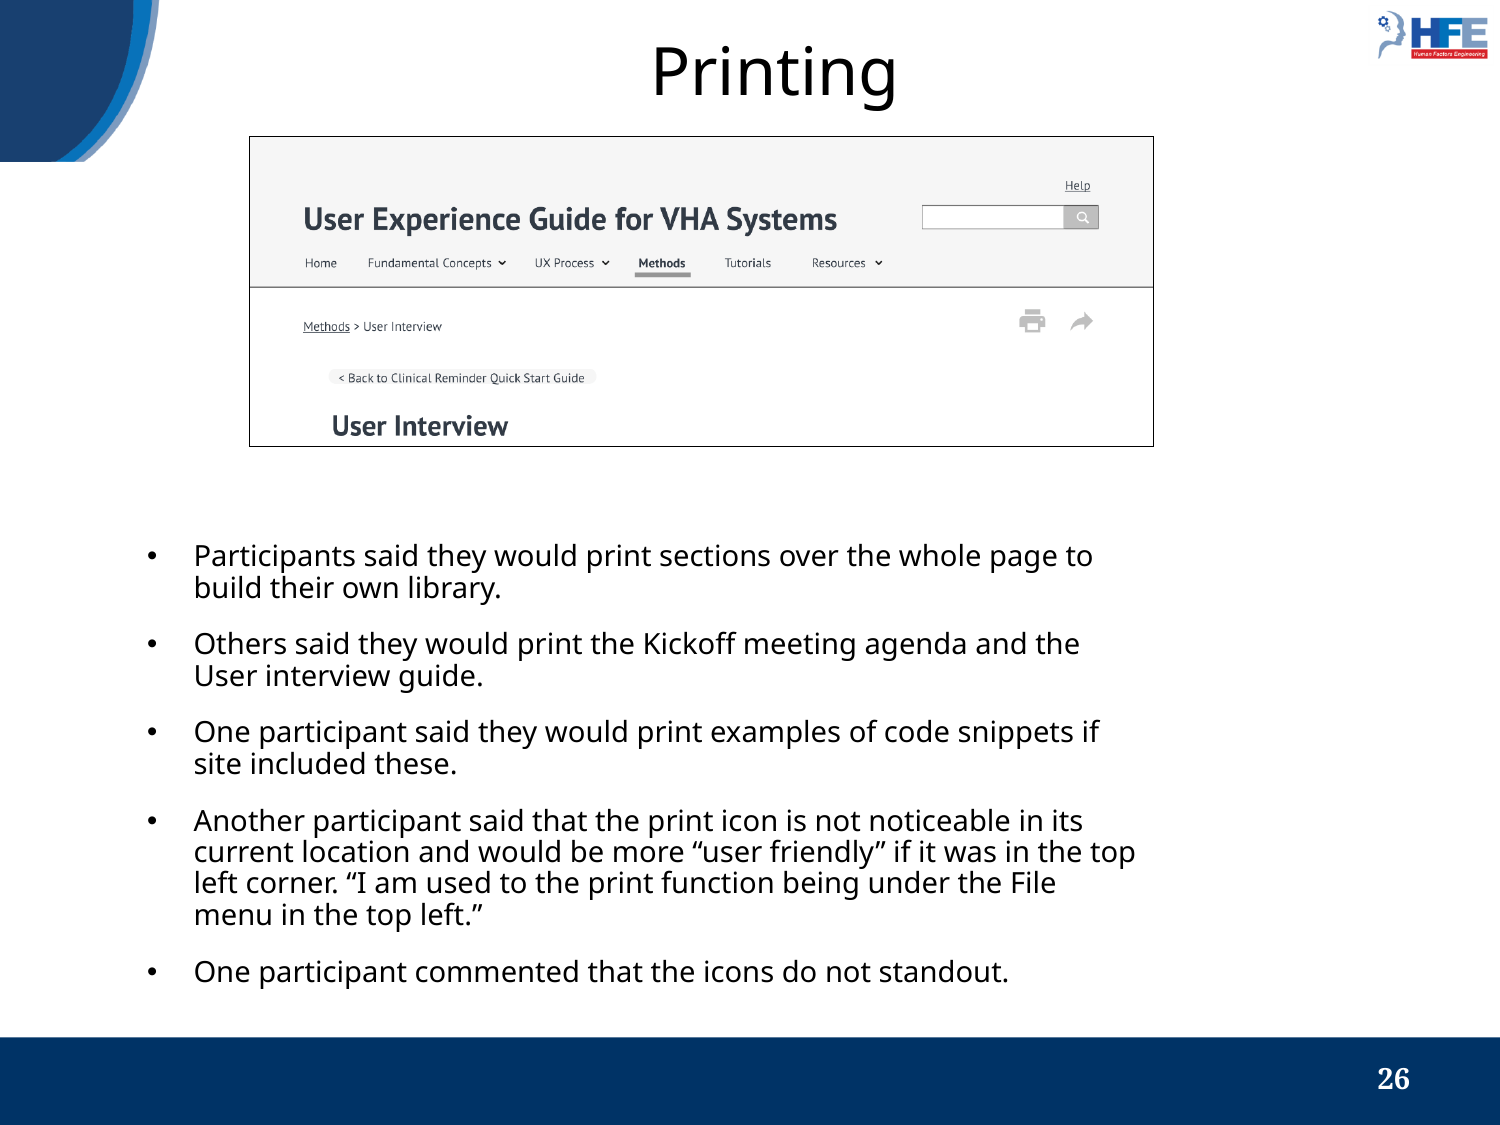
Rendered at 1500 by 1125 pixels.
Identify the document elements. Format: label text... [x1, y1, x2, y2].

title Printing [174, 0, 1375, 155]
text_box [249, 135, 1154, 448]
picture [1154, 0, 1500, 162]
slide_number 26 [1154, 1050, 1425, 1110]
picture [0, 0, 249, 162]
list Participants said they would print sections over the whole page to build their own library. Others said they would print the Kickoff meeting agenda and the User interview guide. One participant said they would print examples of code snippets if site included these. Another participant said that the print icon is not noticeable in its current location and would be more “user friendly” if it was in the top left corner. “I am used to the print function being under the File menu in the top left.” One participant commented that the icons do not standout. [103, 534, 1154, 1110]
